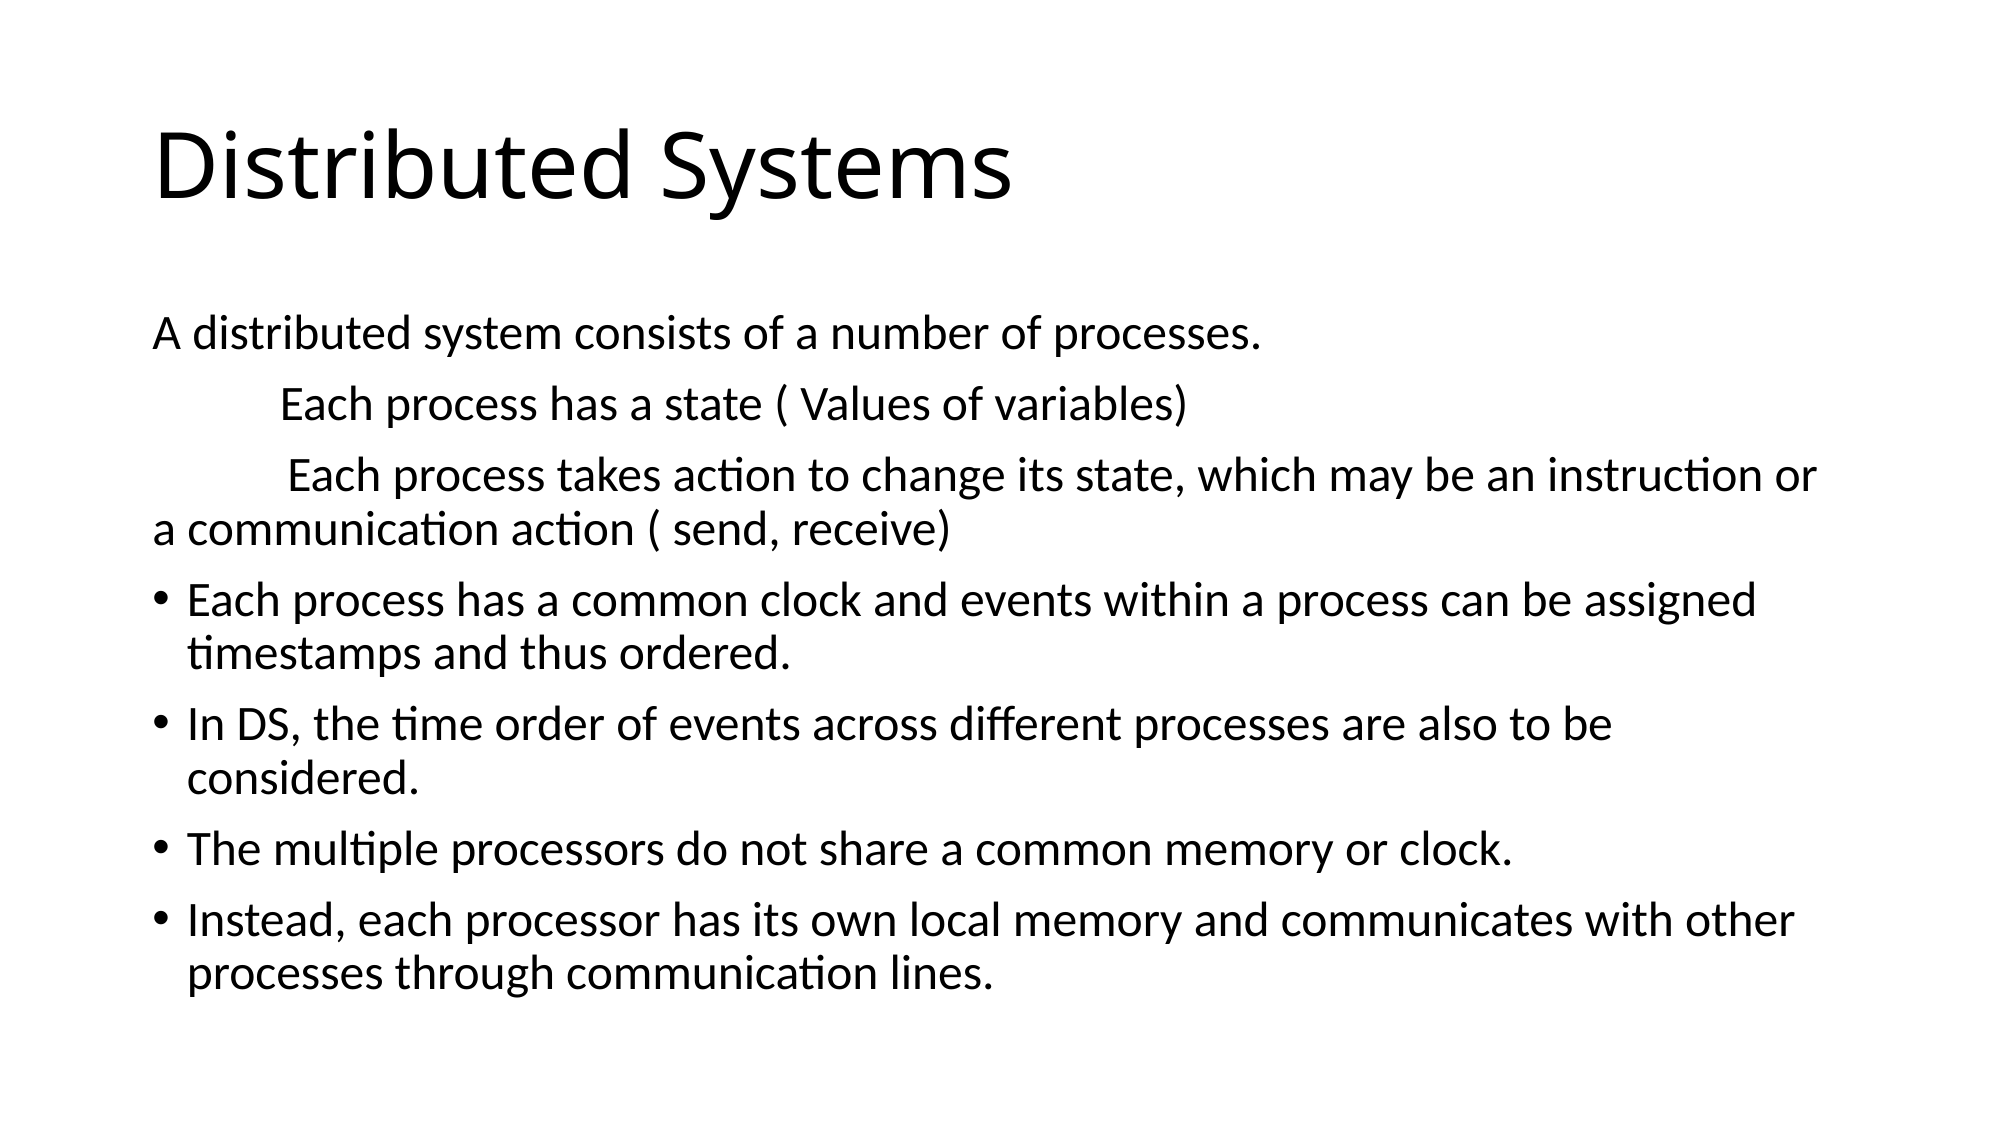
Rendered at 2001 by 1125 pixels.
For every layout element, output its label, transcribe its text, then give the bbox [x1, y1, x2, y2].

list A distributed system consists of a number of processes. Each process has a state ( Values of variables) Each process takes action to change its state, which may be an instruction or a communication action ( send, receive) Each process has a common clock and events within a process can be assigned timestamps and thus ordered. In DS, the time order of events across different processes are also to be considered. The multiple processors do not share a common memory or clock. Instead, each processor has its own local memory and communicates with other processes through communication lines. [137, 299, 1863, 1014]
title Distributed Systems [137, 59, 1863, 278]
